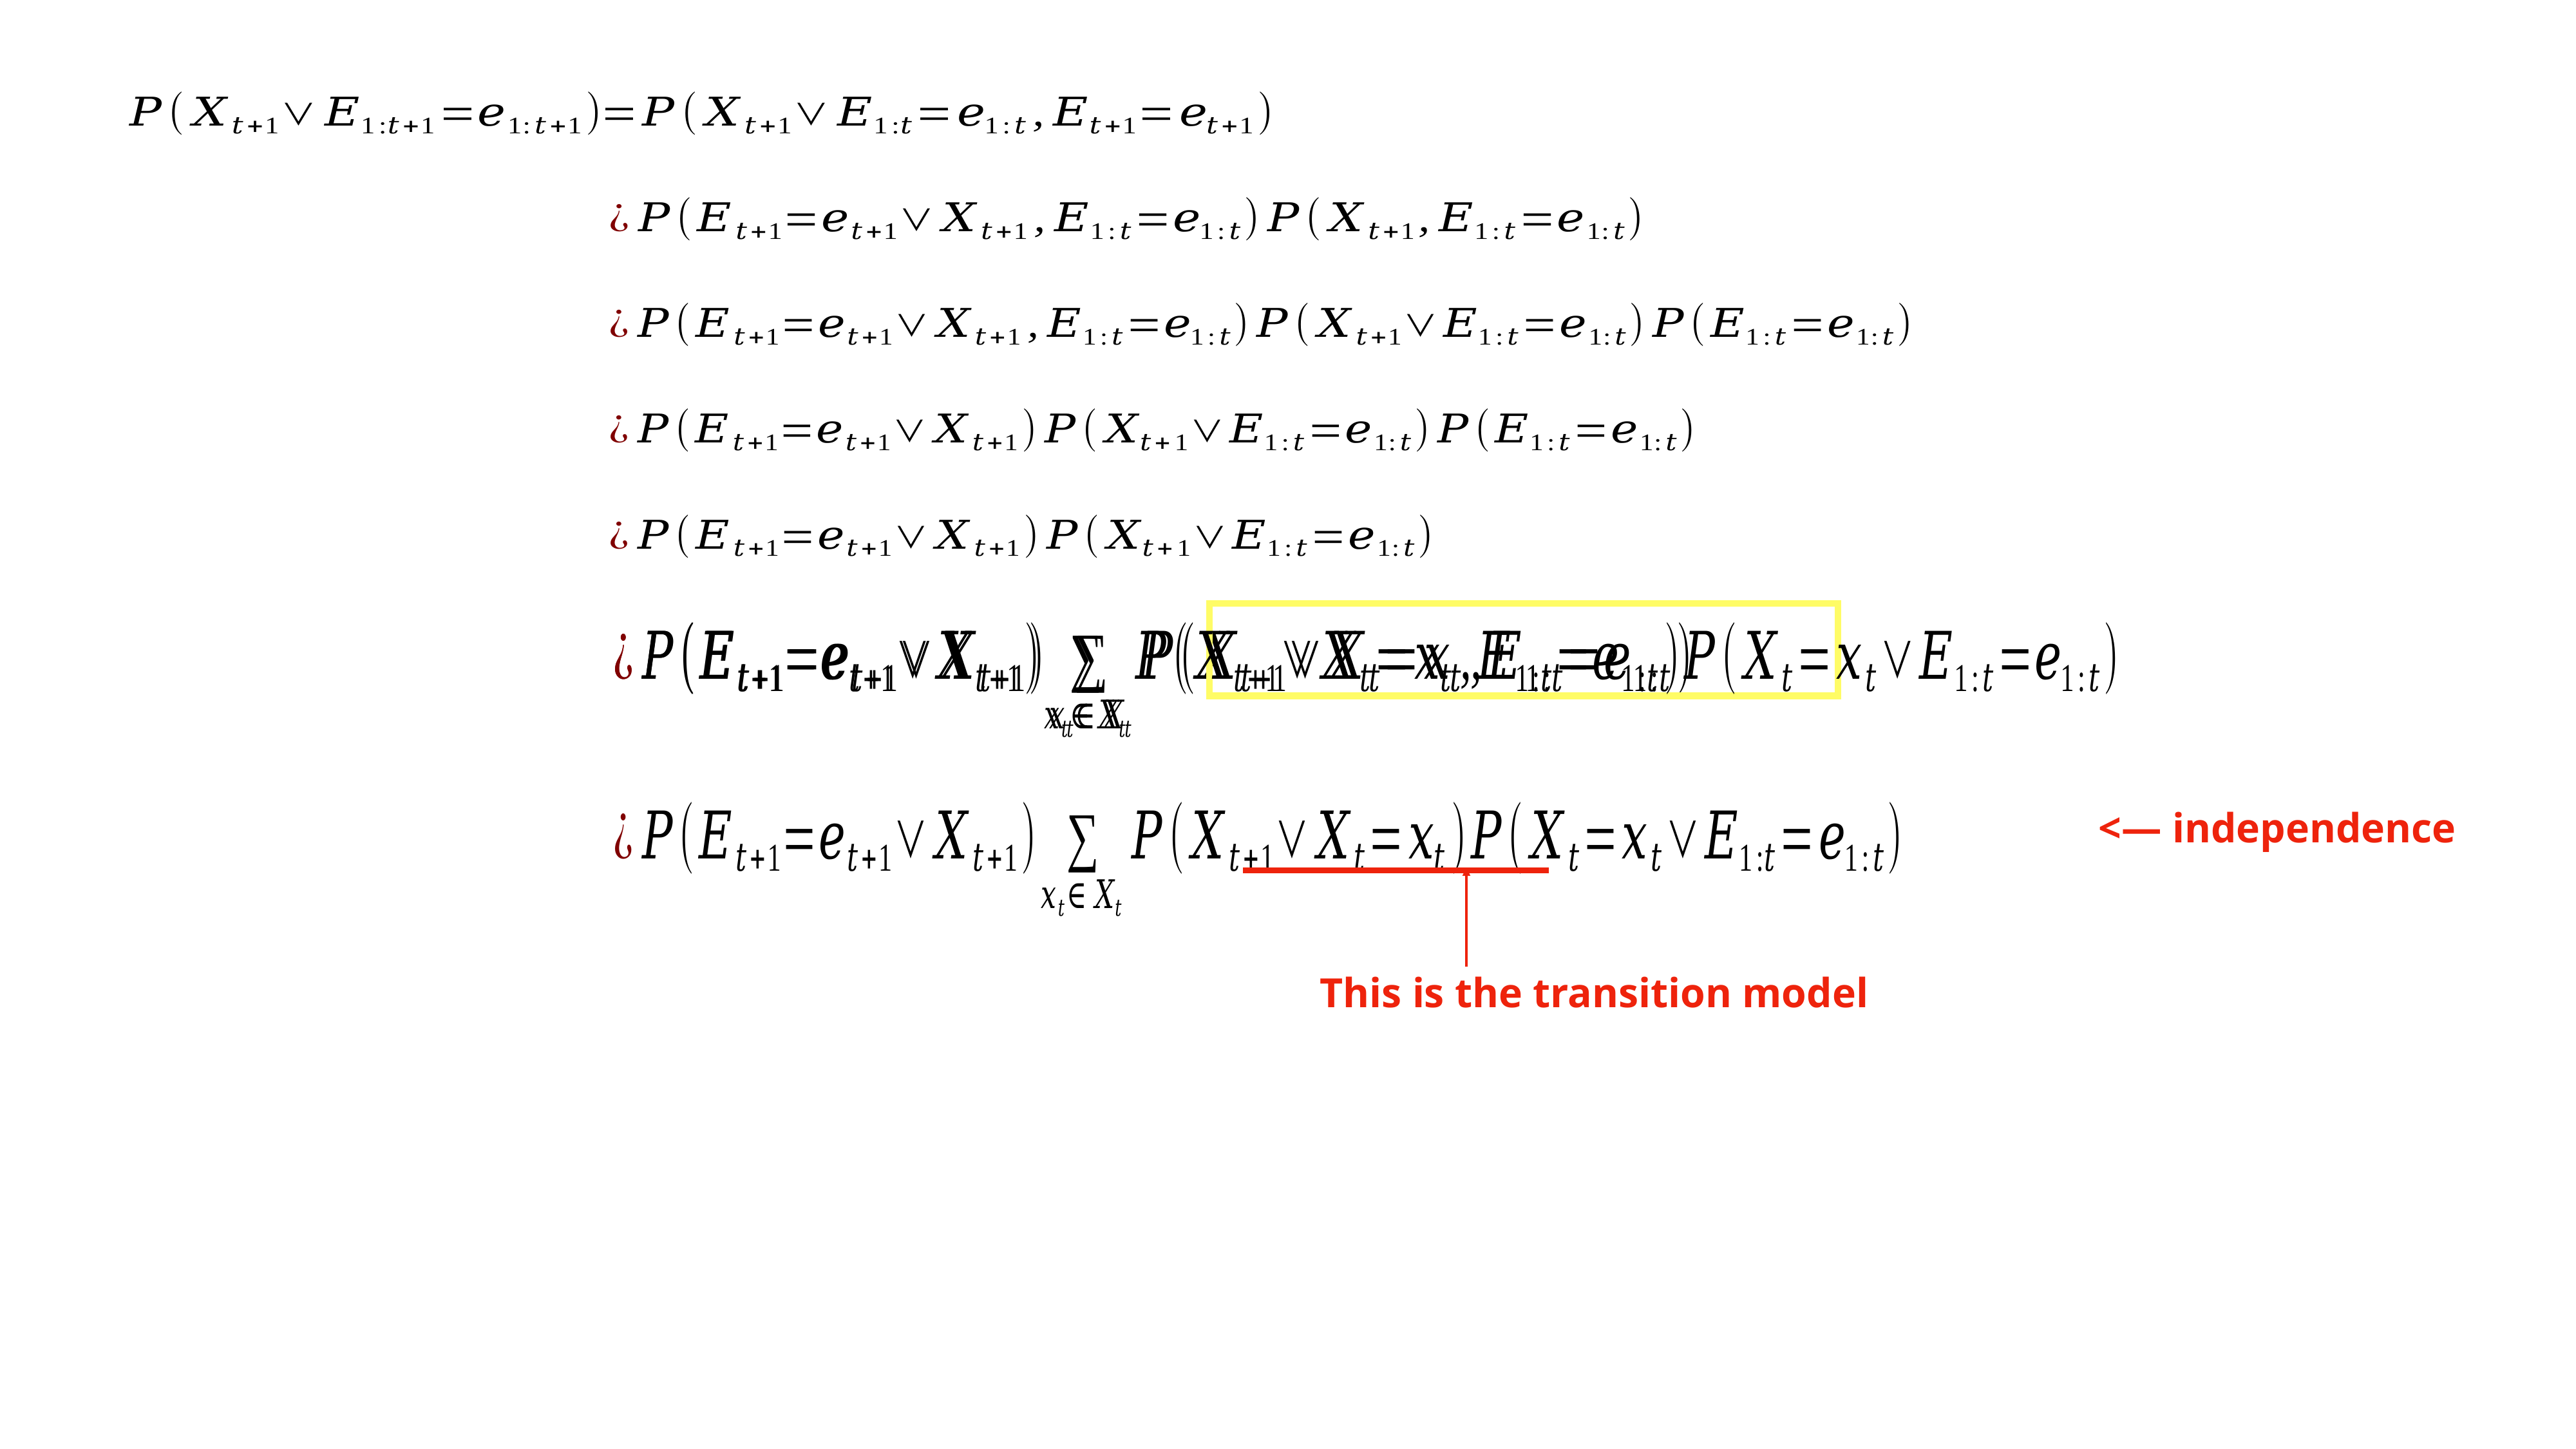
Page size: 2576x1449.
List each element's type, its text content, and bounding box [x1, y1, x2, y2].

text_box [1462, 867, 1471, 967]
text_box [1209, 603, 1838, 696]
text_box This is the transition model [1314, 961, 1880, 1021]
text_box <— independence [2093, 797, 2490, 856]
